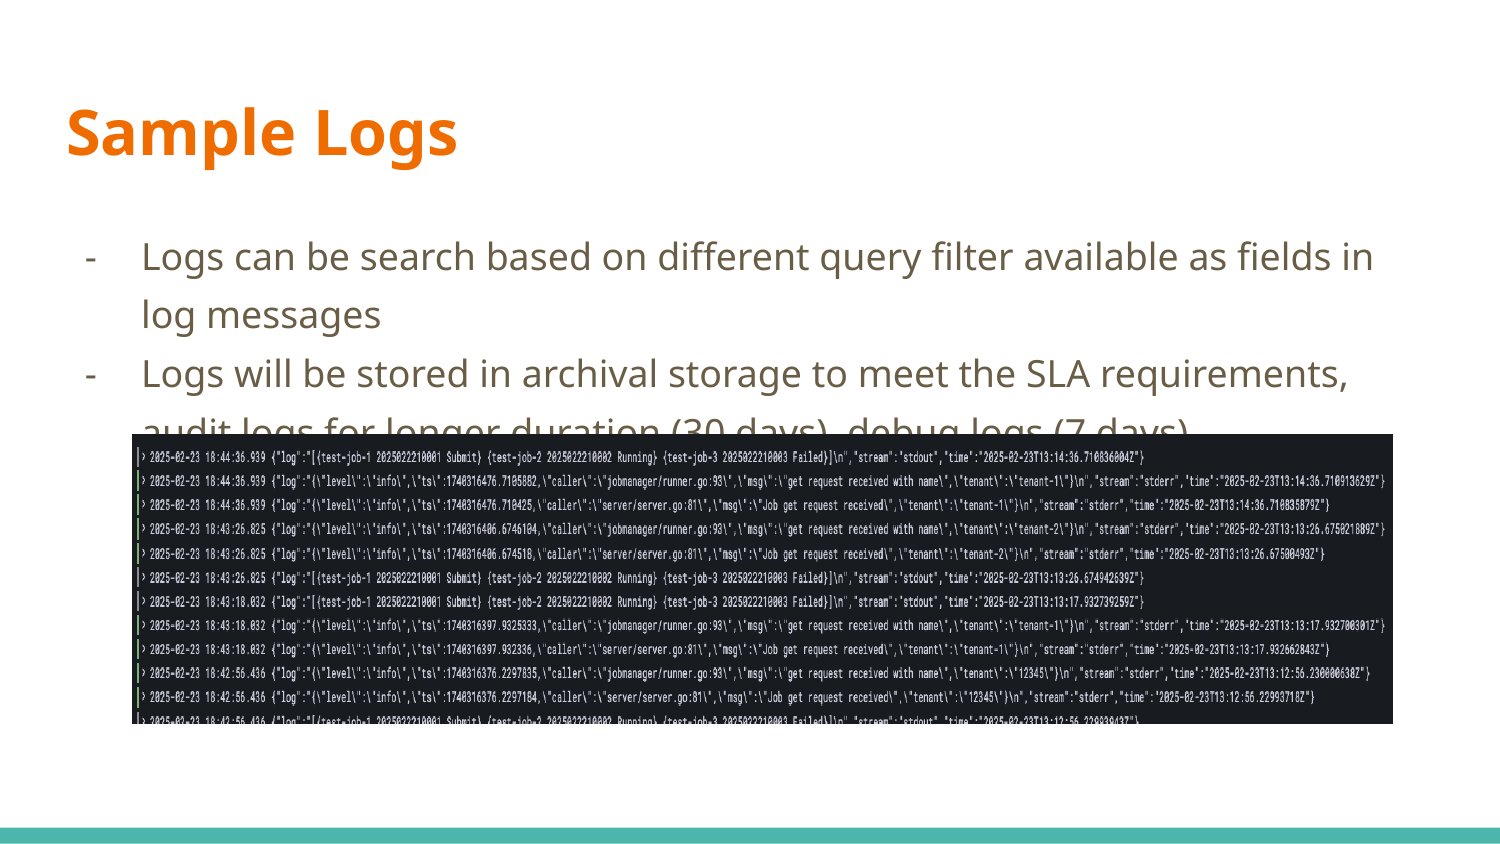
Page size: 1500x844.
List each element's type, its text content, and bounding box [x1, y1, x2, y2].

picture [132, 434, 1393, 724]
list Logs can be search based on different query filter available as fields in log messages Logs will be stored in archival storage to meet the SLA requirements, audit logs for longer duration (30 days), debug logs (7 days) [51, 207, 1449, 750]
title Sample Logs [51, 72, 1449, 189]
